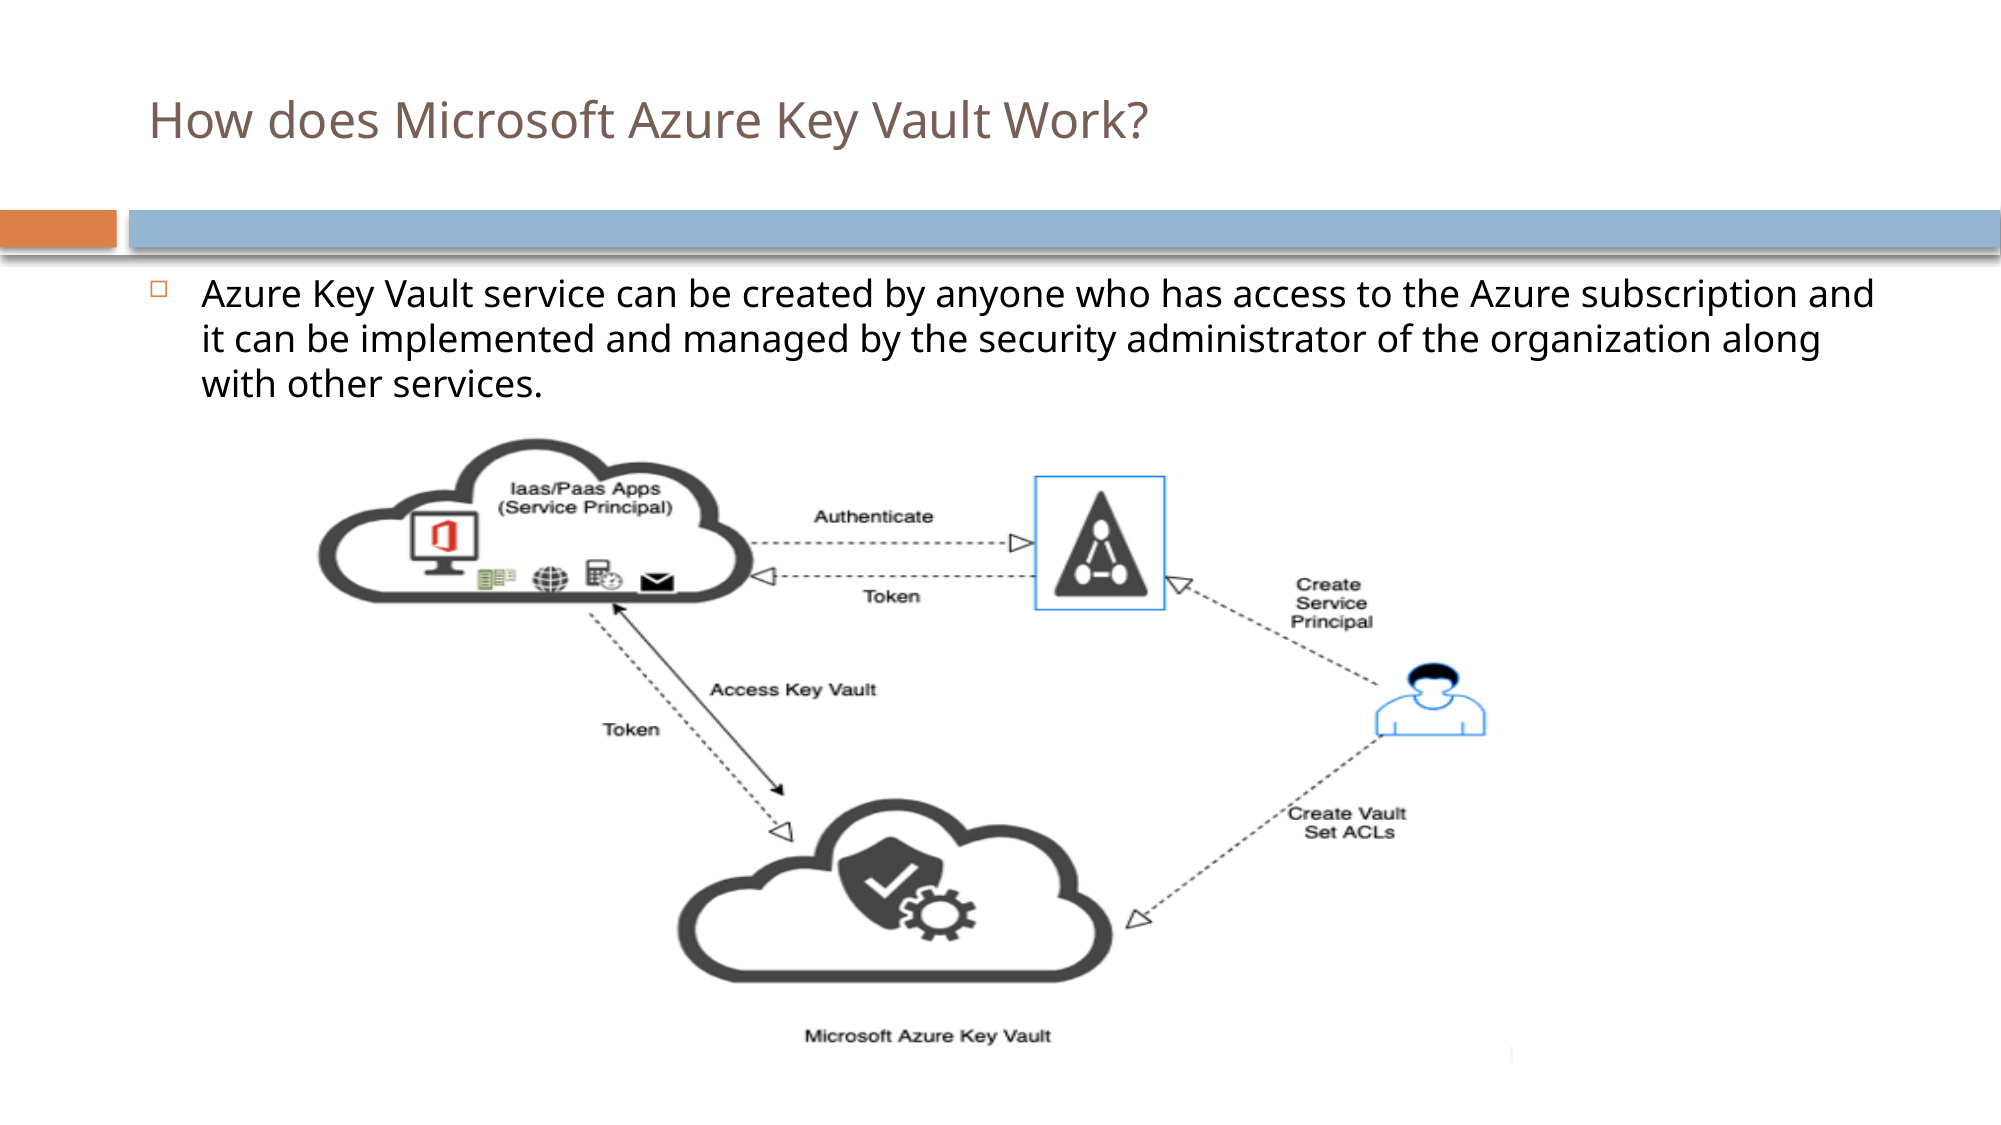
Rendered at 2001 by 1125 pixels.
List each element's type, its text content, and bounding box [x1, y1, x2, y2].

title How does Microsoft Azure Key Vault Work? [133, 37, 1918, 200]
picture [278, 416, 1515, 1063]
list Azure Key Vault service can be created by anyone who has access to the Azure subscription and it can be implemented and managed by the security administrator of the organization along with other services. [133, 262, 1918, 1000]
